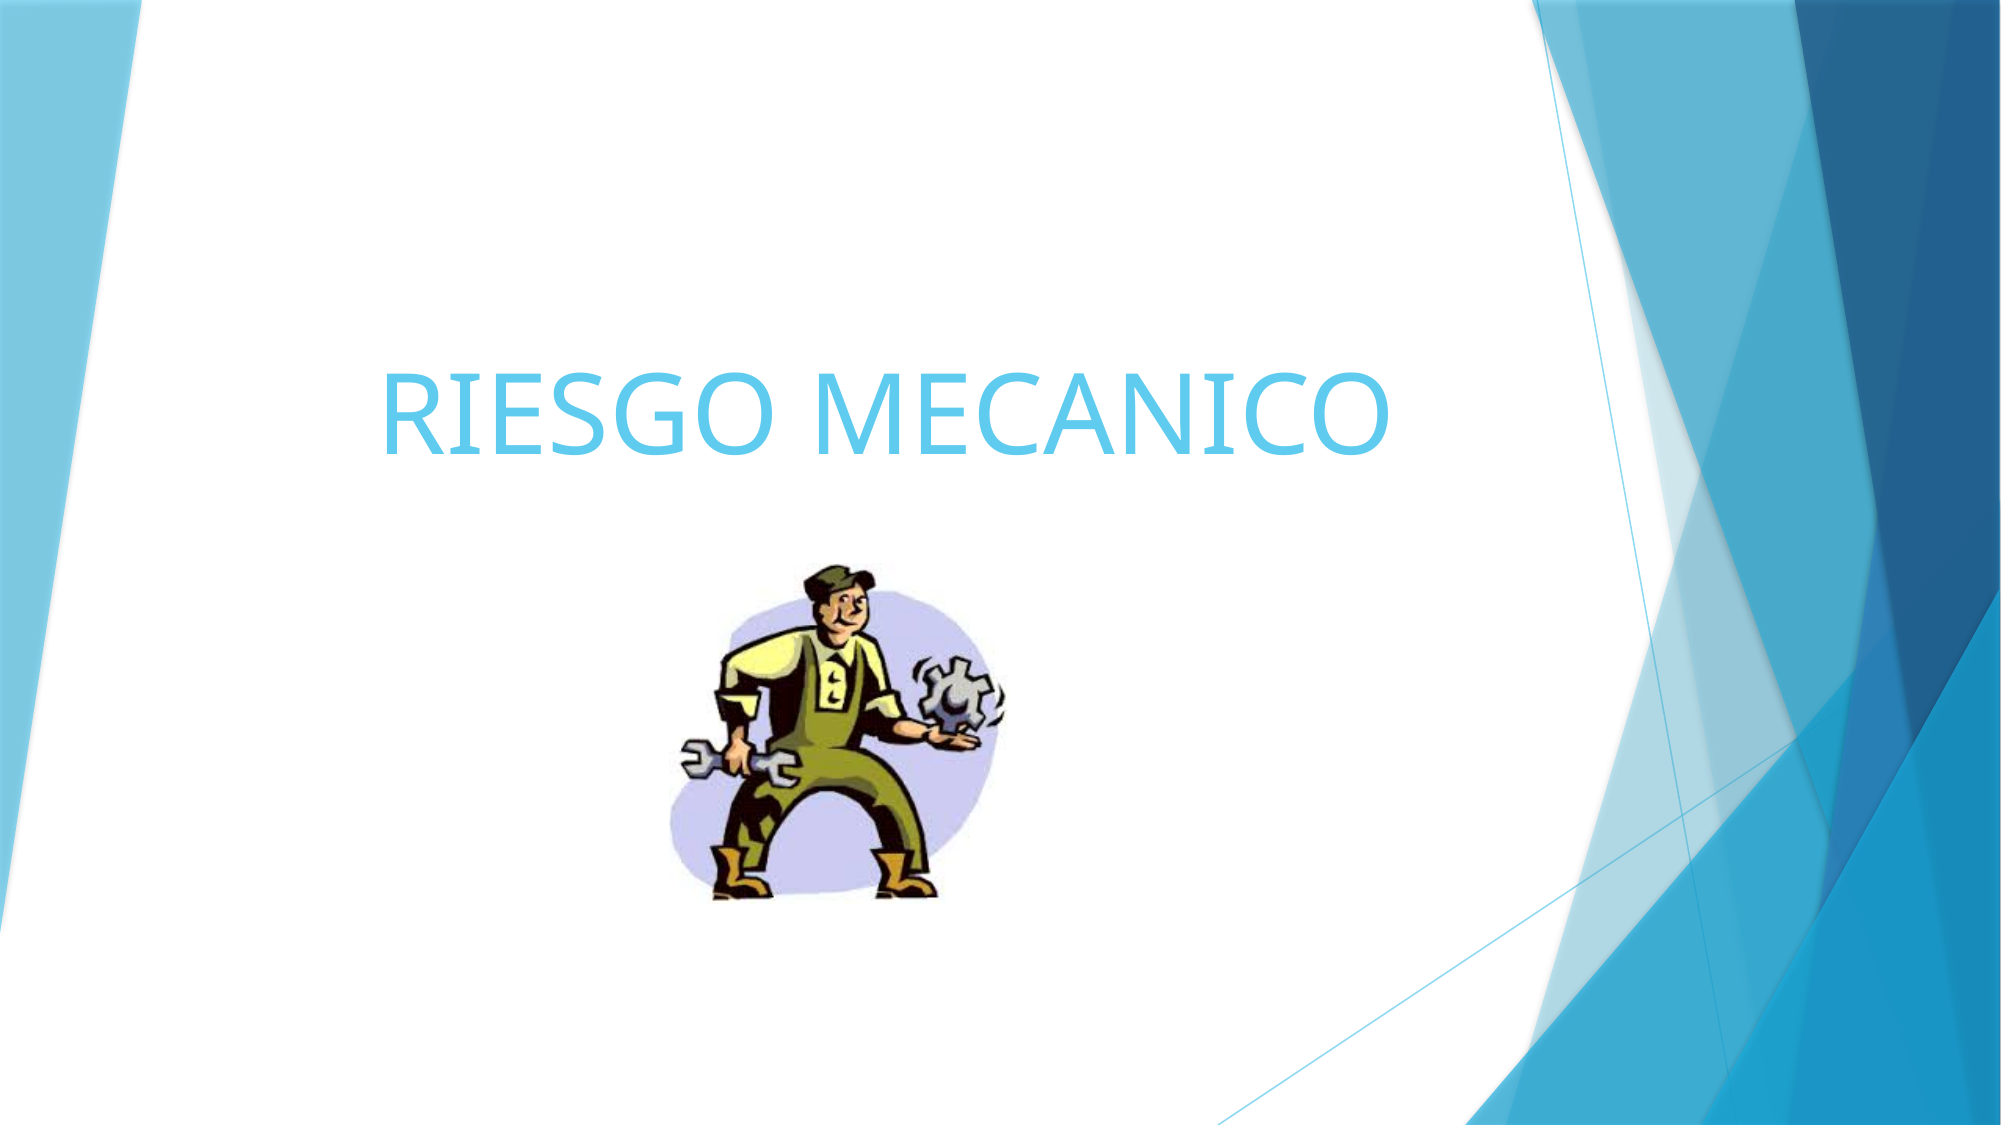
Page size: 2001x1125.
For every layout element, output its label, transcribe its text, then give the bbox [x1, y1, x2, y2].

title RIESGO MECANICO [249, 214, 1524, 485]
picture [669, 562, 1010, 905]
